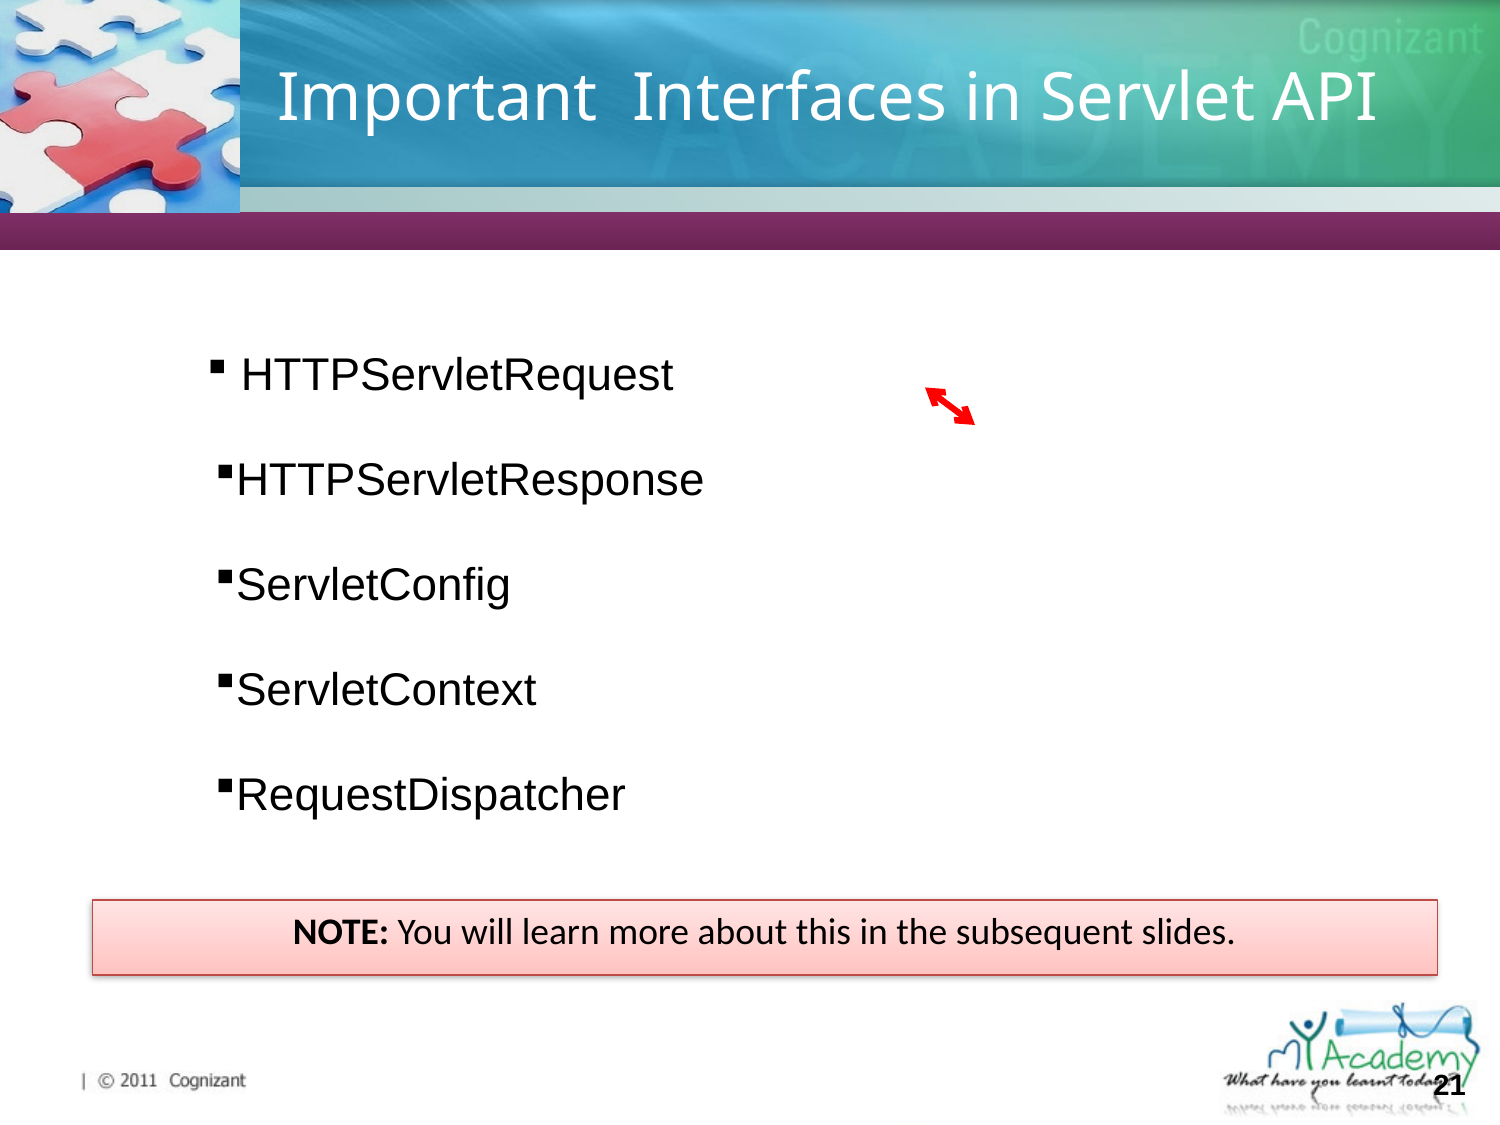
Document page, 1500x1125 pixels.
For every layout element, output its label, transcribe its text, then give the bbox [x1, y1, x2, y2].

slide_number 21 [1418, 1059, 1492, 1112]
picture [0, 0, 262, 213]
text_box HTTPServletRequest HTTPServletResponse ServletConfig ServletContext RequestDispatcher [99, 337, 1400, 775]
picture [0, 250, 1500, 1125]
title Important Interfaces in Servlet API [262, 0, 1500, 188]
text_box NOTE: You will learn more about this in the subsequent slides. [92, 899, 1438, 976]
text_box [924, 387, 976, 426]
